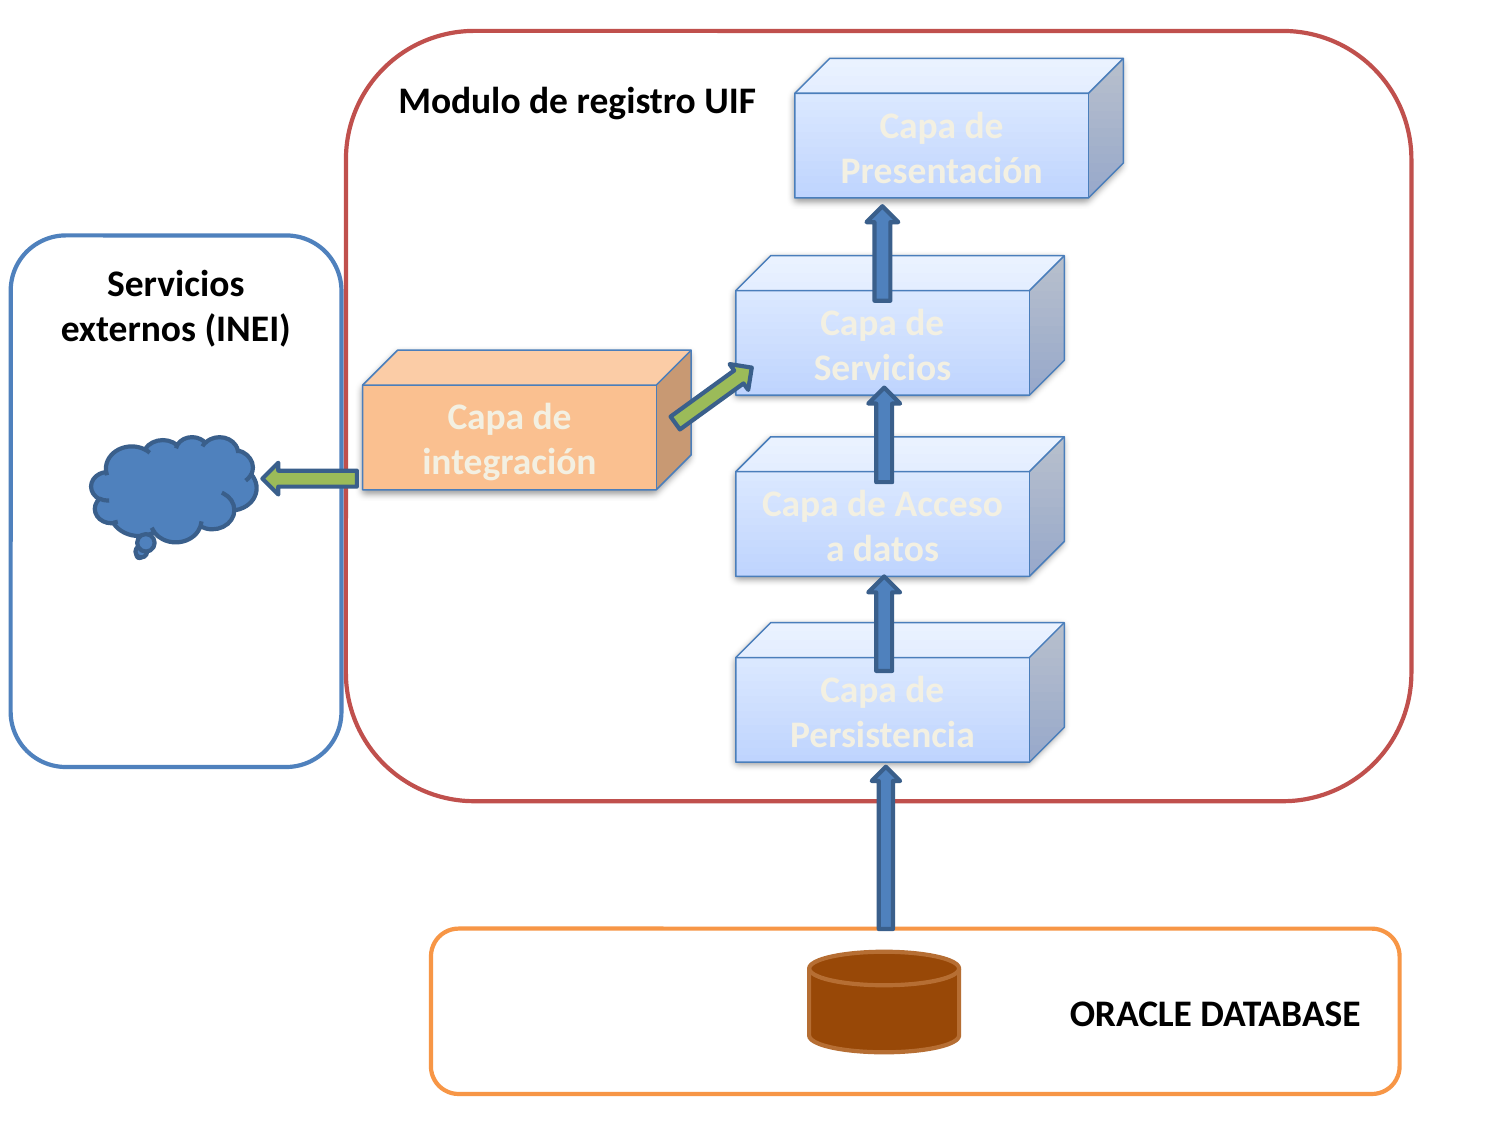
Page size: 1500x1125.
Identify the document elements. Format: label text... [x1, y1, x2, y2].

text_box ORACLE DATABASE [428, 926, 1402, 1097]
text_box [88, 435, 259, 561]
text_box [260, 460, 359, 497]
text_box [807, 949, 962, 1055]
text_box Capa de integración [361, 349, 692, 491]
text_box [866, 385, 903, 485]
text_box [869, 764, 903, 932]
text_box Capa de Servicios [735, 254, 1066, 397]
text_box Servicios externos (INEI) [8, 233, 344, 770]
text_box [866, 574, 903, 674]
text_box [668, 362, 754, 432]
text_box [864, 204, 901, 303]
text_box Modulo de registro UIF [343, 28, 1414, 804]
text_box Capa de Persistencia [735, 621, 1066, 763]
text_box Capa de Acceso a datos [735, 436, 1066, 578]
text_box Capa de Presentación [794, 57, 1125, 199]
